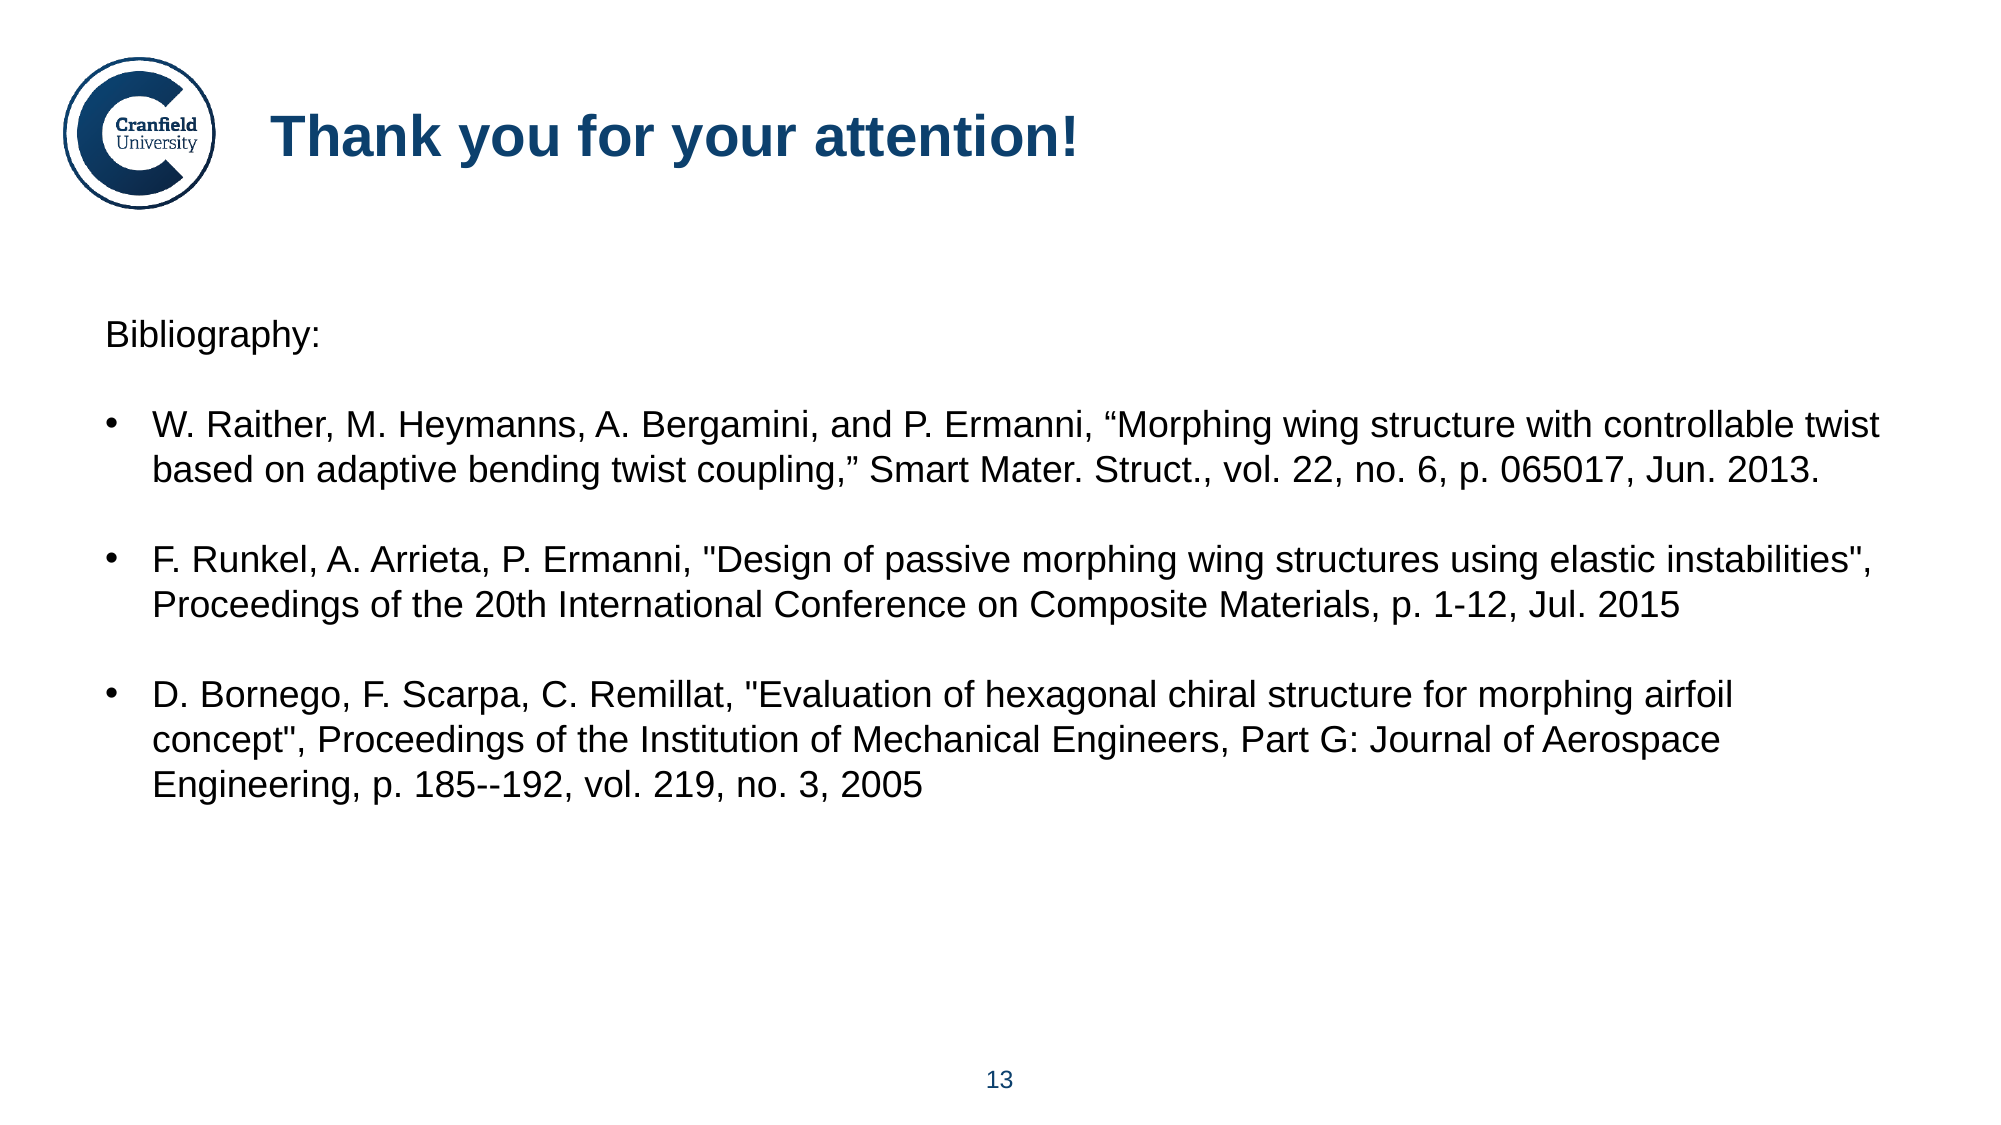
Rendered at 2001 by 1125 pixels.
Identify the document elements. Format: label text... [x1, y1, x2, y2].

text_box Bibliography: W. Raither, M. Heymanns, A. Bergamini, and P. Ermanni, “Morphing wing structure with controllable twist based on adaptive bending twist coupling,” Smart Mater. Struct., vol. 22, no. 6, p. 065017, Jun. 2013. F. Runkel, A. Arrieta, P. Ermanni, "Design of passive morphing wing structures using elastic instabilities", Proceedings of the 20th International Conference on Composite Materials, p. 1-12, Jul. 2015 D. Bornego, F. Scarpa, C. Remillat, "Evaluation of hexagonal chiral structure for morphing airfoil concept", Proceedings of the Institution of Mechanical Engineers, Part G: Journal of Aerospace Engineering, p. 185--192, vol. 219, no. 3, 2005 [90, 302, 1905, 813]
picture [59, 53, 219, 213]
list Thank you for your attention! [255, 66, 1934, 209]
